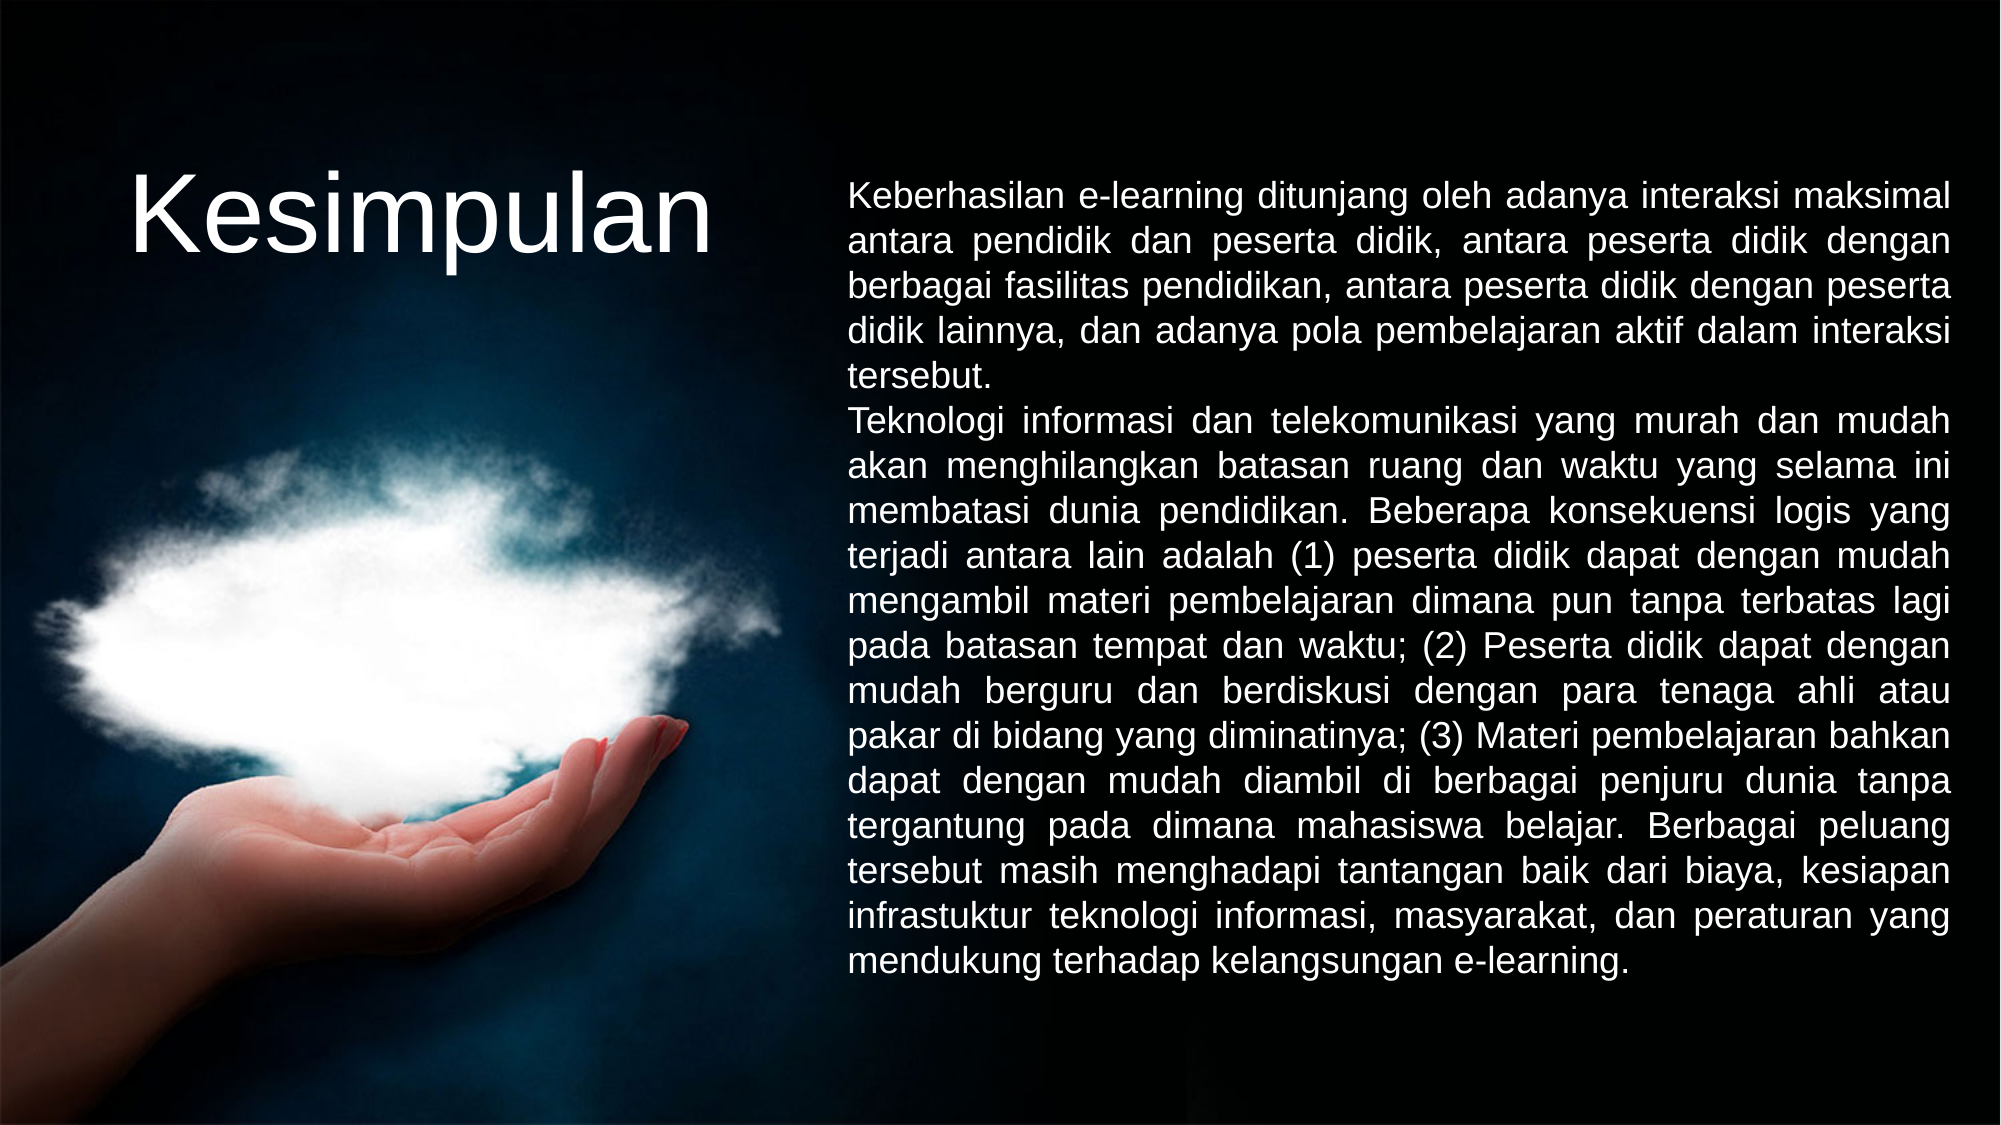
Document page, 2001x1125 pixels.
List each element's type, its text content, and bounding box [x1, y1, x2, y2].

text_box Keberhasilan e-learning ditunjang oleh adanya interaksi maksimal antara pendidik dan peserta didik, antara peserta didik dengan berbagai fasilitas pendidikan, antara peserta didik dengan peserta didik lainnya, dan adanya pola pembelajaran aktif dalam interaksi tersebut. Teknologi informasi dan telekomunikasi yang murah dan mudah akan menghilangkan batasan ruang dan waktu yang selama ini membatasi dunia pendidikan. Beberapa konsekuensi logis yang terjadi antara lain adalah (1) peserta didik dapat dengan mudah mengambil materi pembelajaran dimana pun tanpa terbatas lagi pada batasan tempat dan waktu; (2) Peserta didik dapat dengan mudah berguru dan berdiskusi dengan para tenaga ahli atau pakar di bidang yang diminatinya; (3) Materi pembelajaran bahkan dapat dengan mudah diambil di berbagai penjuru dunia tanpa tergantung pada dimana mahasiswa belajar. Berbagai peluang tersebut masih menghadapi tantangan baik dari biaya, kesiapan infrastuktur teknologi informasi, masyarakat, dan peraturan yang mendukung terhadap kelangsungan e-learning. [832, 163, 1966, 988]
text_box Kesimpulan [112, 132, 740, 283]
picture [0, 0, 2001, 1125]
